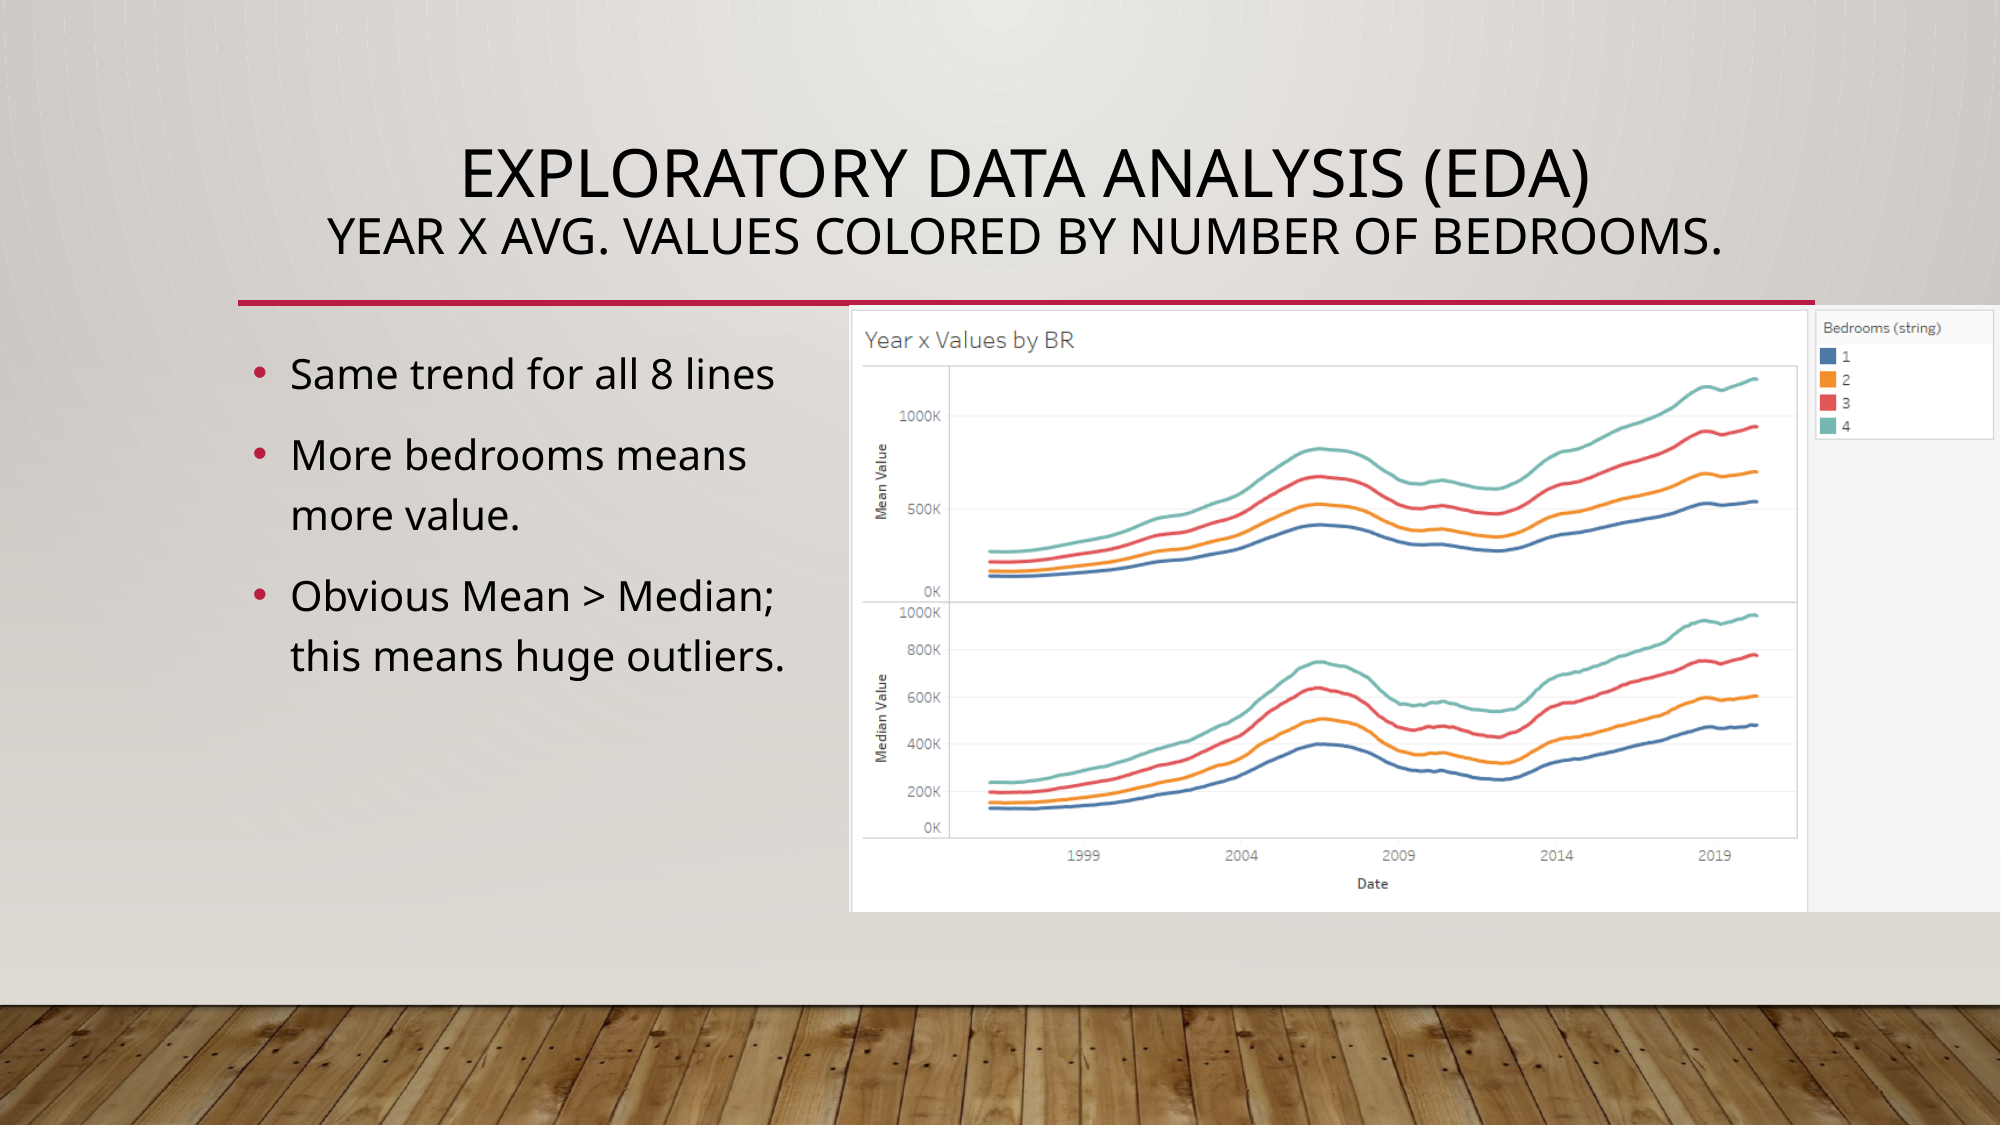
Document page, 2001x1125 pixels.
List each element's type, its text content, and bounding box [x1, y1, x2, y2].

picture [0, 1005, 2000, 1125]
title Exploratory Data Analysis (EDA) Year x Avg. Values colored by number of bedrooms. [237, 132, 1814, 306]
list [849, 305, 2000, 913]
list Same trend for all 8 lines More bedrooms means more value. Obvious Mean > Median; this means huge outliers. [237, 329, 849, 896]
